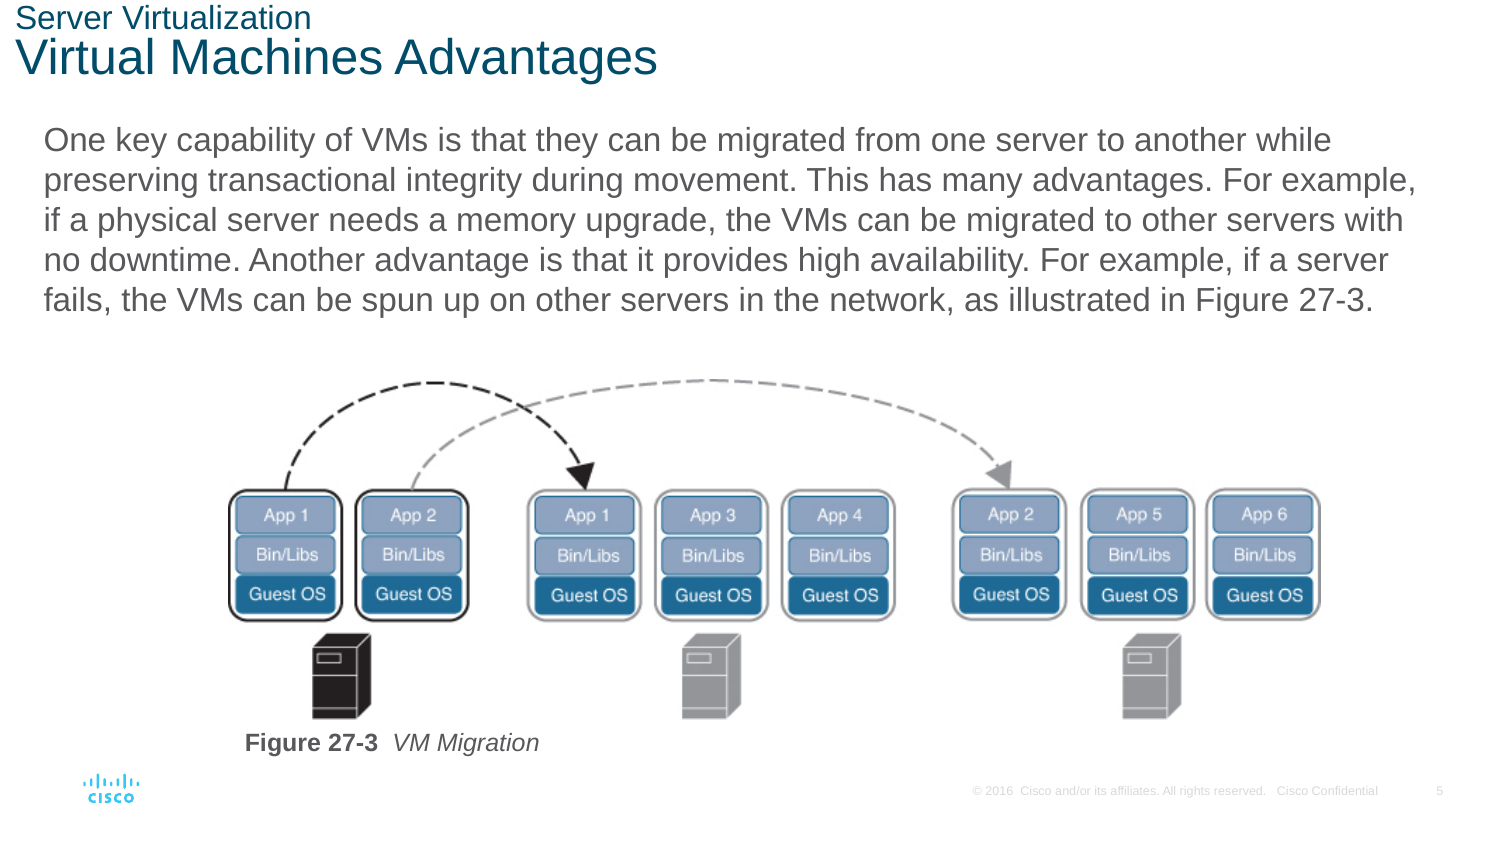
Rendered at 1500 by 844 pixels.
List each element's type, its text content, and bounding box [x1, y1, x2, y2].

title Server Virtualization Virtual Machines Advantages [0, 0, 1369, 89]
text_box Figure 27-3 VM Migration [230, 729, 556, 765]
list One key capability of VMs is that they can be migrated from one server to another while preserving transactional integrity during movement. This has many advantages. For example, if a physical server needs a memory upgrade, the VMs can be migrated to other servers with no downtime. Another advantage is that it provides high availability. For example, if a server fails, the VMs can be spun up on other servers in the network, as illustrated in Figure 27-3. [28, 110, 1459, 365]
picture [228, 379, 1321, 720]
